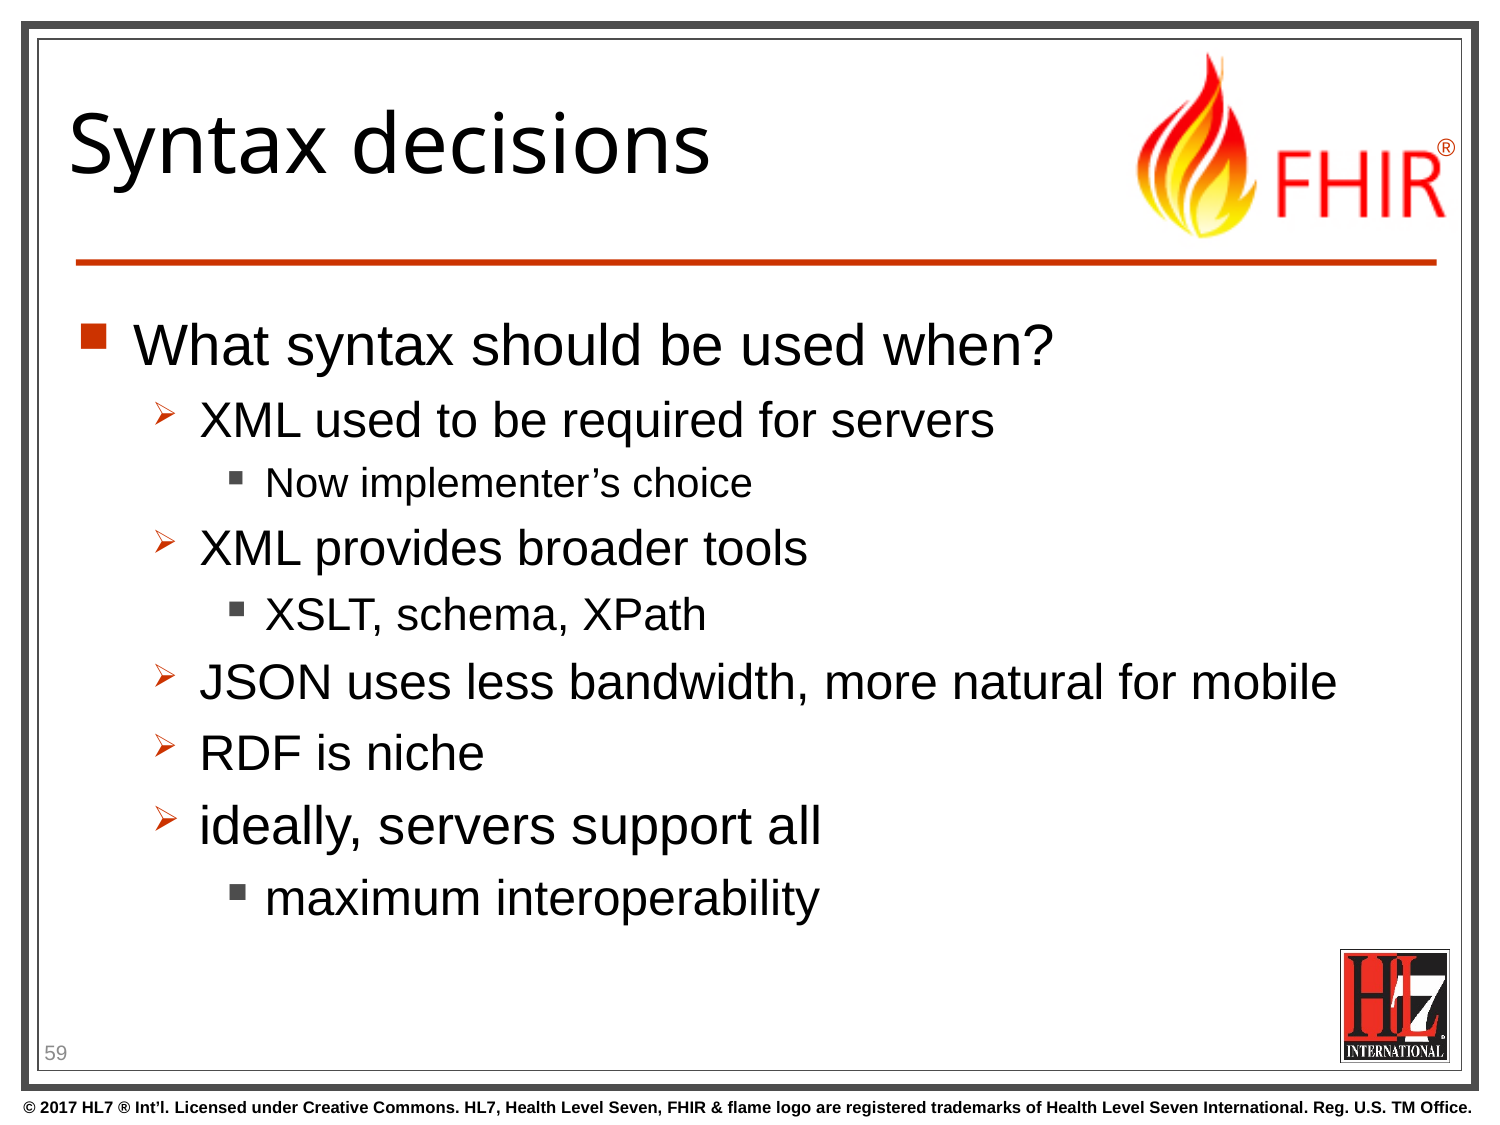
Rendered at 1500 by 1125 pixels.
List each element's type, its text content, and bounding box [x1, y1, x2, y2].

list What syntax should be used when? XML used to be required for servers Now implementer’s choice XML provides broader tools XSLT, schema, XPath JSON uses less bandwidth, more natural for mobile RDF is niche ideally, servers support all maximum interoperability [62, 299, 1438, 1059]
title Syntax decisions [53, 54, 1128, 244]
picture [1340, 949, 1450, 1063]
picture [1124, 42, 1458, 249]
slide_number 59 [29, 1034, 148, 1071]
